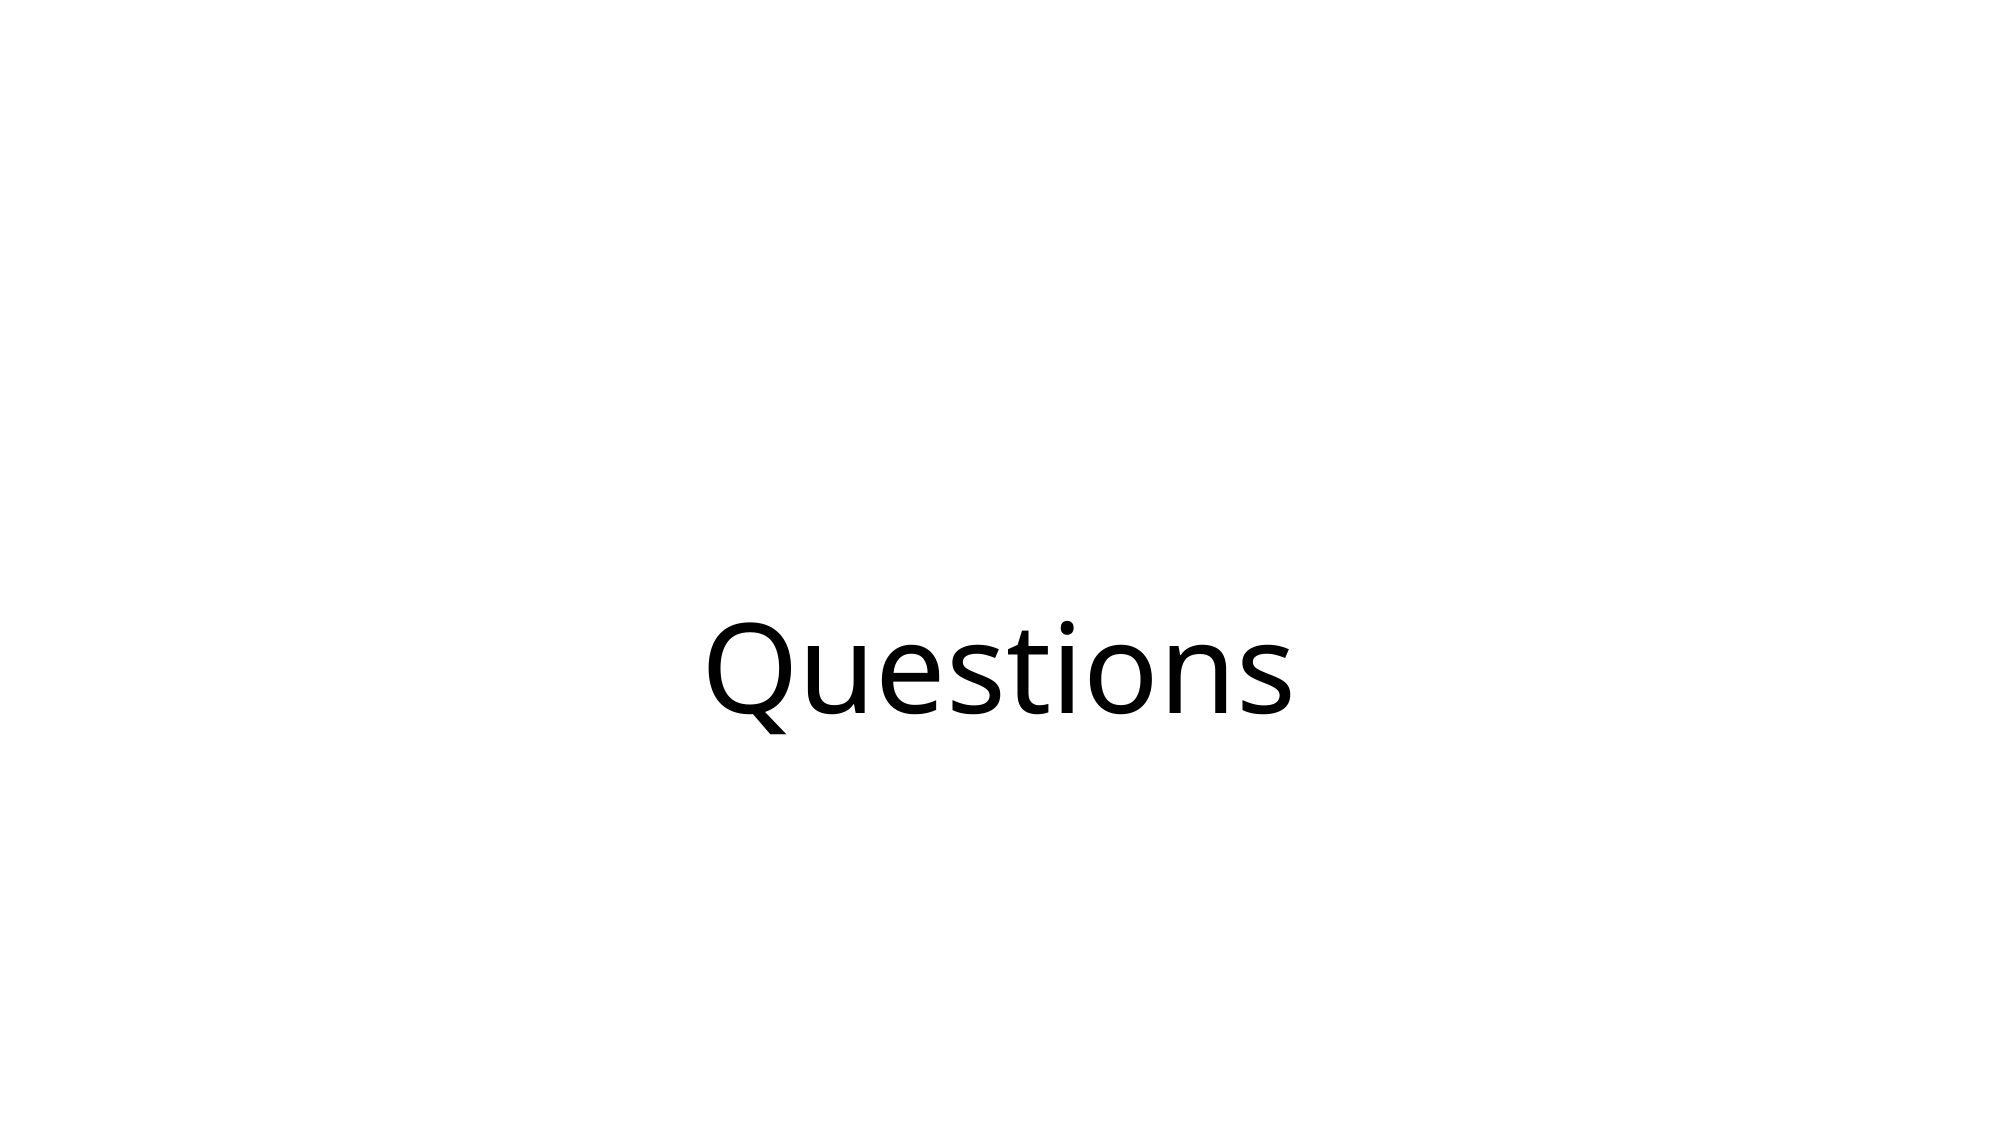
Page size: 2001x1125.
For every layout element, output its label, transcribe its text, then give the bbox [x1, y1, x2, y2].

title Questions [136, 280, 1862, 749]
